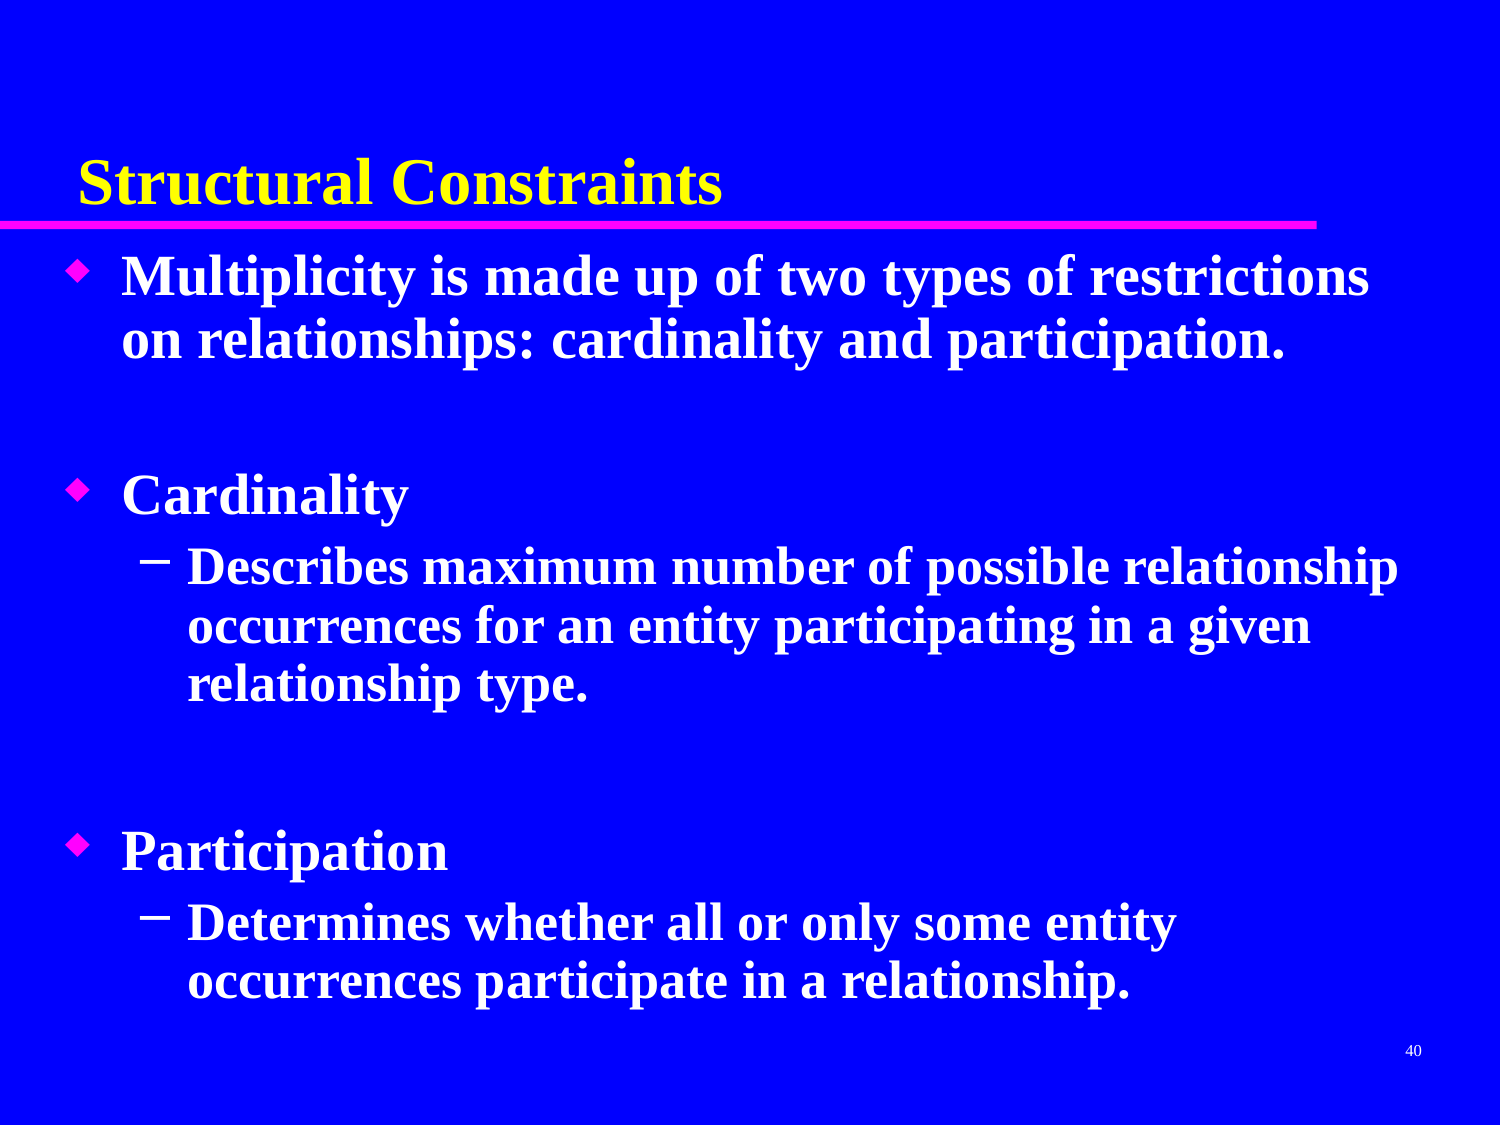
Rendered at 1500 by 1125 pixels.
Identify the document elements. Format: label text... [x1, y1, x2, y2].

slide_number 40 [1124, 1012, 1438, 1088]
title Structural Constraints [62, 43, 1338, 226]
list Multiplicity is made up of two types of restrictions on relationships: cardinality and participation. Cardinality Describes maximum number of possible relationship occurrences for an entity participating in a given relationship type. Participation Determines whether all or only some entity occurrences participate in a relationship. [49, 237, 1426, 913]
